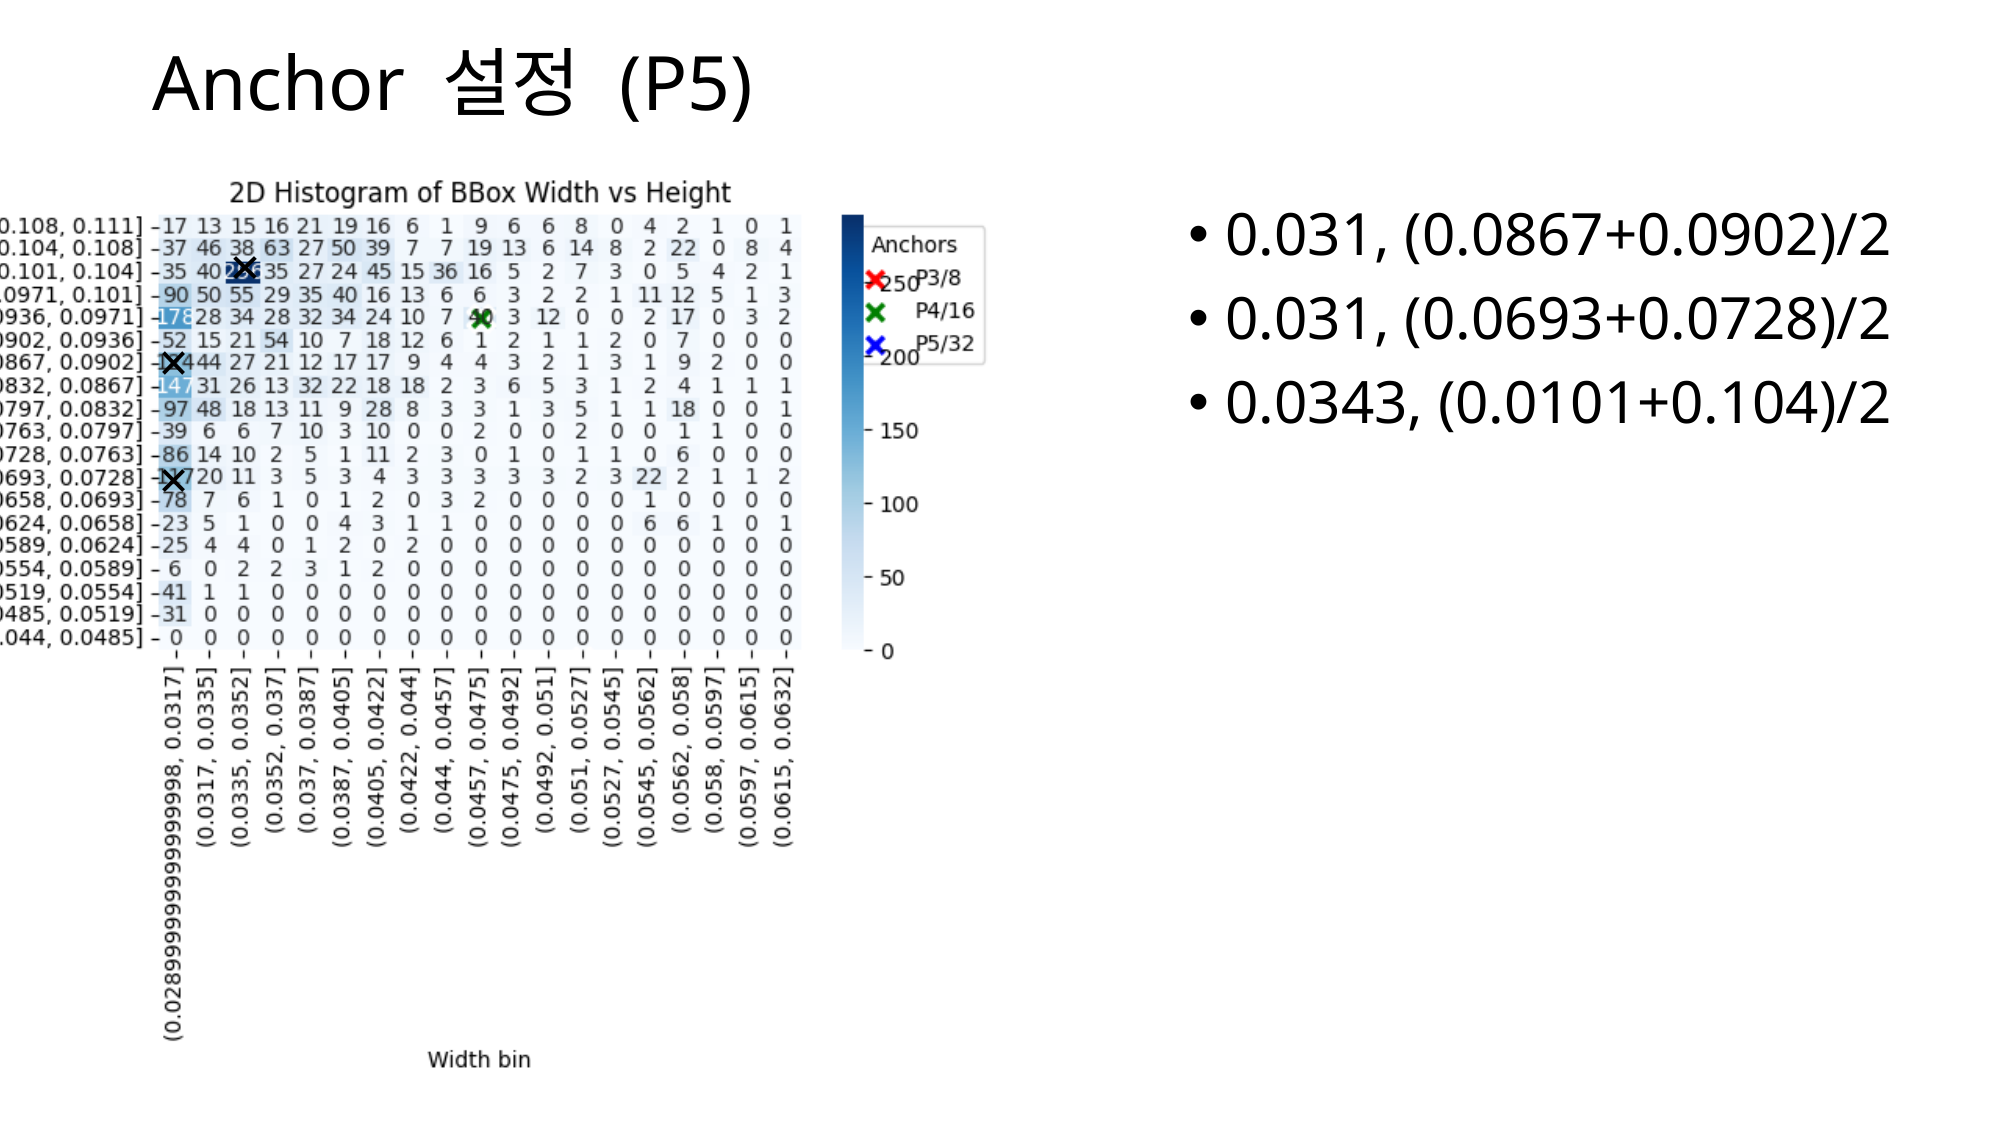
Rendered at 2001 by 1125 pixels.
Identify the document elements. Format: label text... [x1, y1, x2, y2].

picture [0, 164, 1001, 1088]
title Anchor 설정 (P5) [137, 40, 1863, 132]
list 0.031, (0.0867+0.0902)/2 0.031, (0.0693+0.0728)/2 0.0343, (0.0101+0.104)/2 [1173, 197, 2000, 1008]
